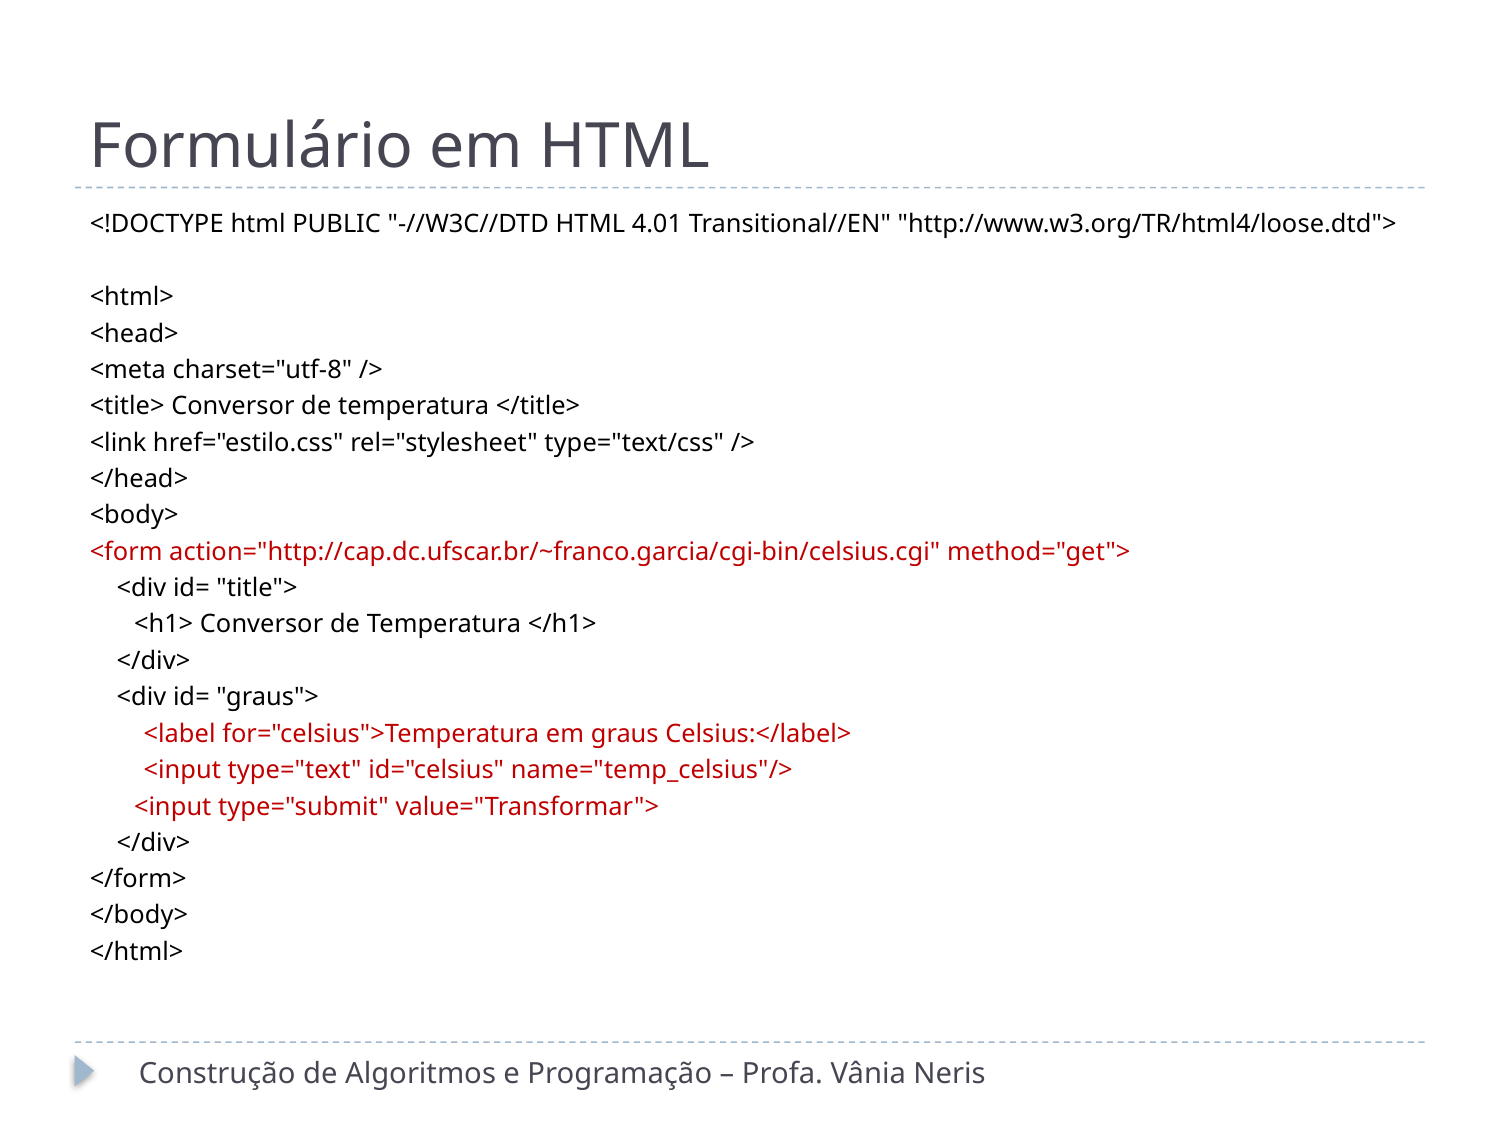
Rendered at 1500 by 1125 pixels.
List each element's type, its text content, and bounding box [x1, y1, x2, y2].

list <!DOCTYPE html PUBLIC "-//W3C//DTD HTML 4.01 Transitional//EN" "http://www.w3.org/TR/html4/loose.dtd"> <html> <head> <meta charset="utf-8" /> <title> Conversor de temperatura </title> <link href="estilo.css" rel="stylesheet" type="text/css" /> </head> <body> <form action="http://cap.dc.ufscar.br/~franco.garcia/cgi-bin/celsius.cgi" method="get"> <div id= "title"> <h1> Conversor de Temperatura </h1> </div> <div id= "graus"> <label for="celsius">Temperatura em graus Celsius:</label> <input type="text" id="celsius" name="temp_celsius"/> <input type="submit" value="Transformar"> </div> </form> </body> </html> [75, 200, 1425, 1010]
footer Construção de Algoritmos e Programação – Profa. Vânia Neris [123, 1046, 1069, 1107]
title Formulário em HTML [75, 24, 1425, 188]
